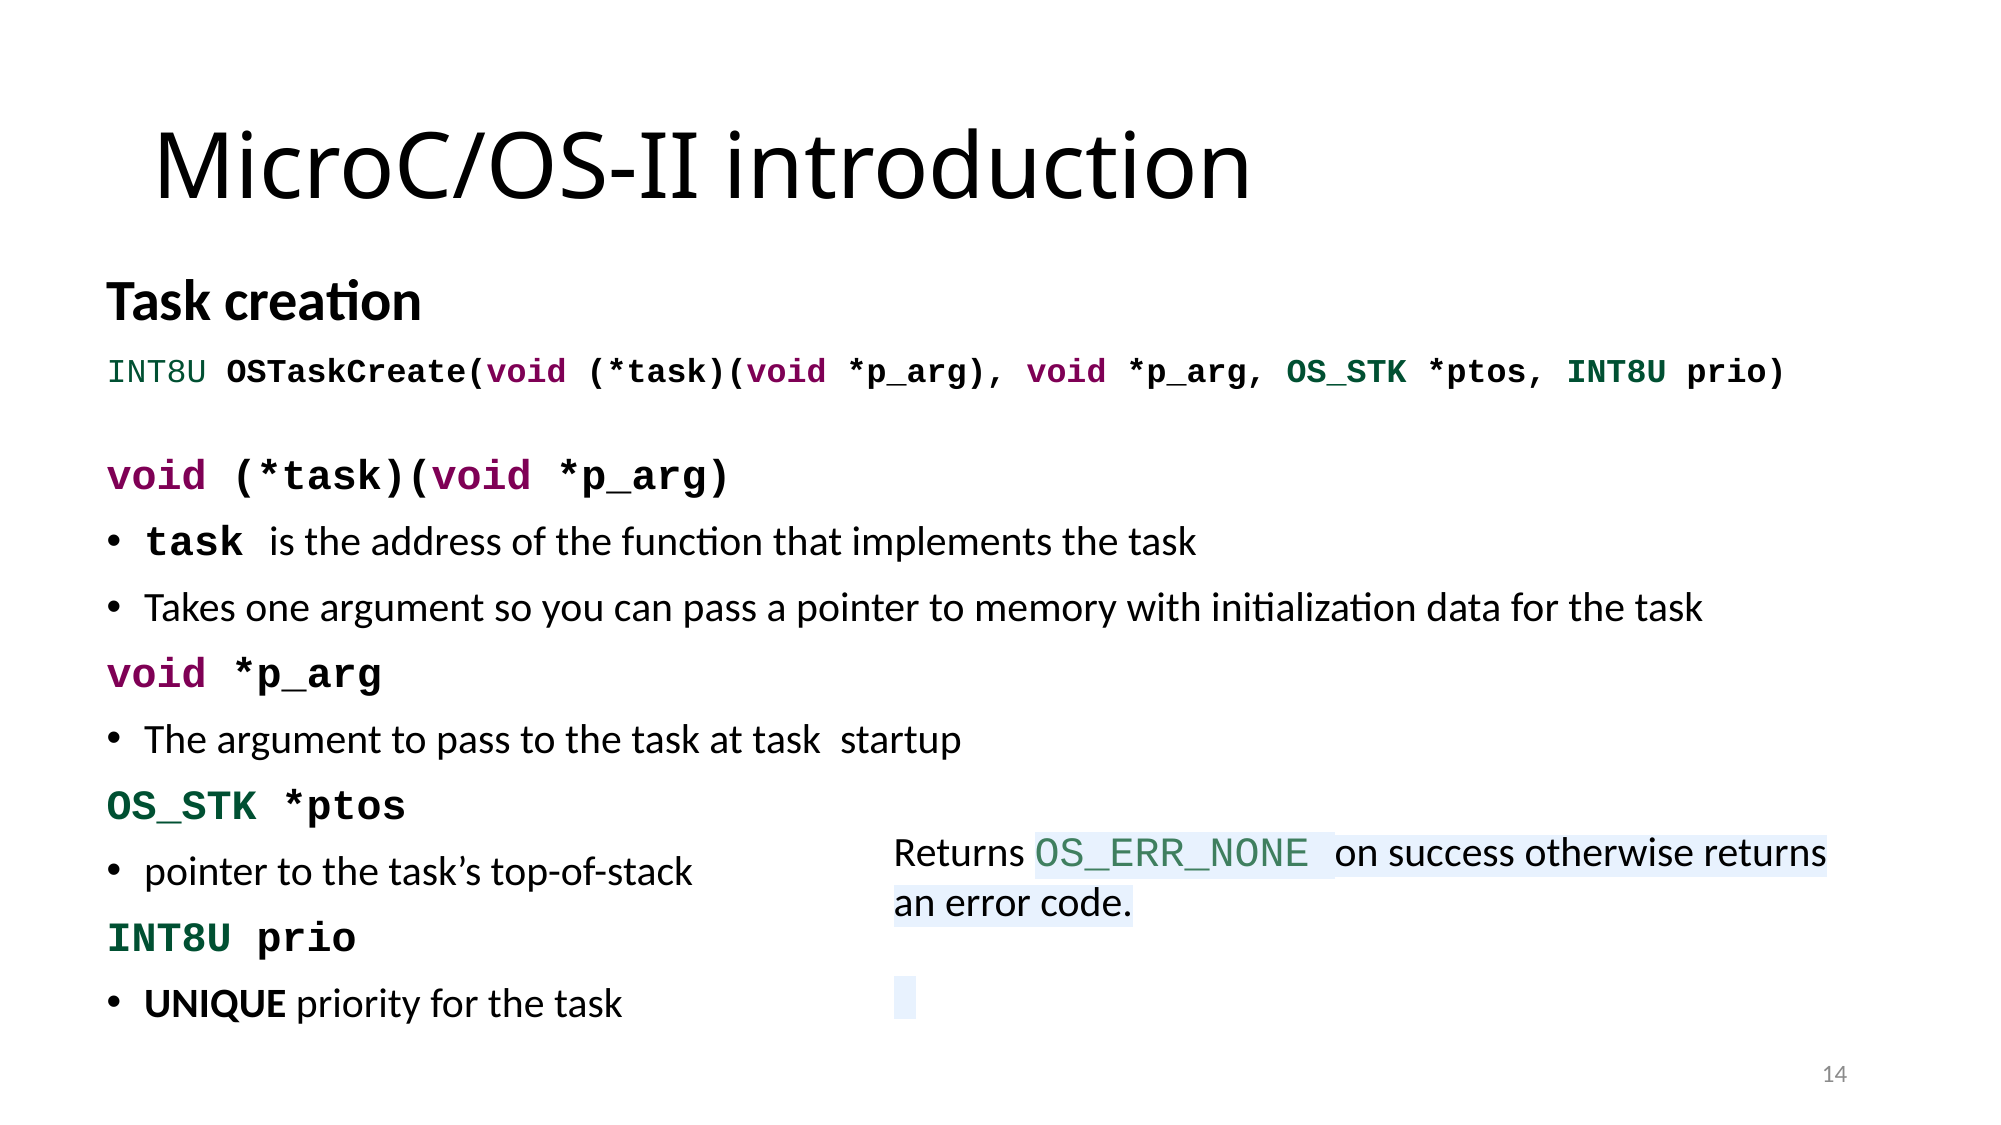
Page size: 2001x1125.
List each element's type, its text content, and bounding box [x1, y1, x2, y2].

text_box Returns OS_ERR_NONE on success otherwise returns an error code. [879, 817, 1842, 1023]
list Task creation INT8U OSTaskCreate(void (*task)(void *p_arg), void *p_arg, OS_STK *ptos, INT8U prio) [91, 263, 1863, 456]
text_box void (*task)(void *p_arg) task is the address of the function that implements the task Takes one argument so you can pass a pointer to memory with initialization data for the task void *p_arg The argument to pass to the task at task startup OS_STK *ptos pointer to the task’s top-of-stack INT8U prio UNIQUE priority for the task [91, 446, 1784, 1052]
title MicroC/OS-II introduction [137, 59, 1863, 263]
slide_number 14 [1412, 1042, 1863, 1103]
